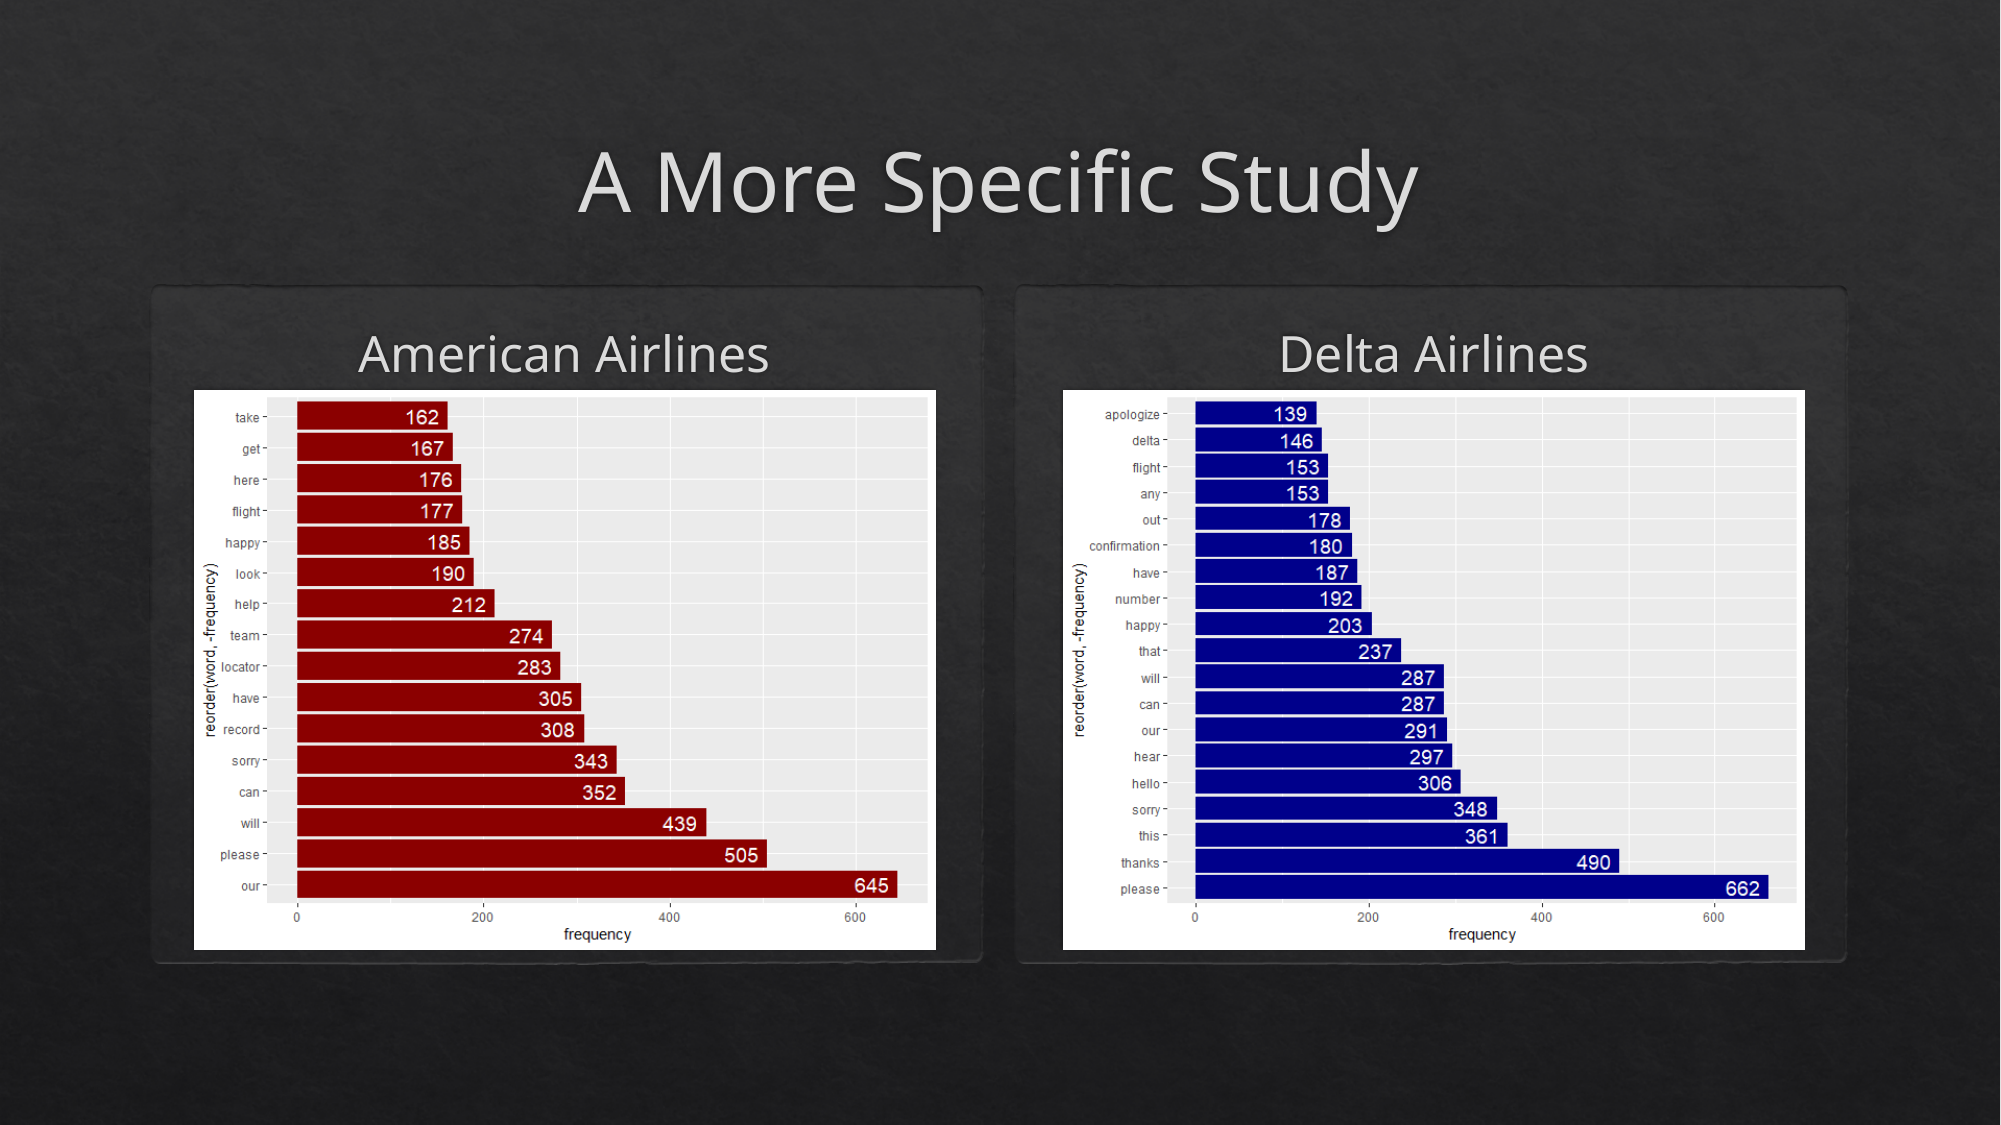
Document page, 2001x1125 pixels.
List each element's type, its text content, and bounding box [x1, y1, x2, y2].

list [194, 390, 936, 951]
list American Airlines [165, 301, 965, 391]
title A More Specific Study [149, 99, 1849, 260]
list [1063, 390, 1805, 951]
picture [149, 284, 985, 965]
list Delta Airlines [1032, 301, 1836, 391]
picture [1013, 284, 1849, 965]
